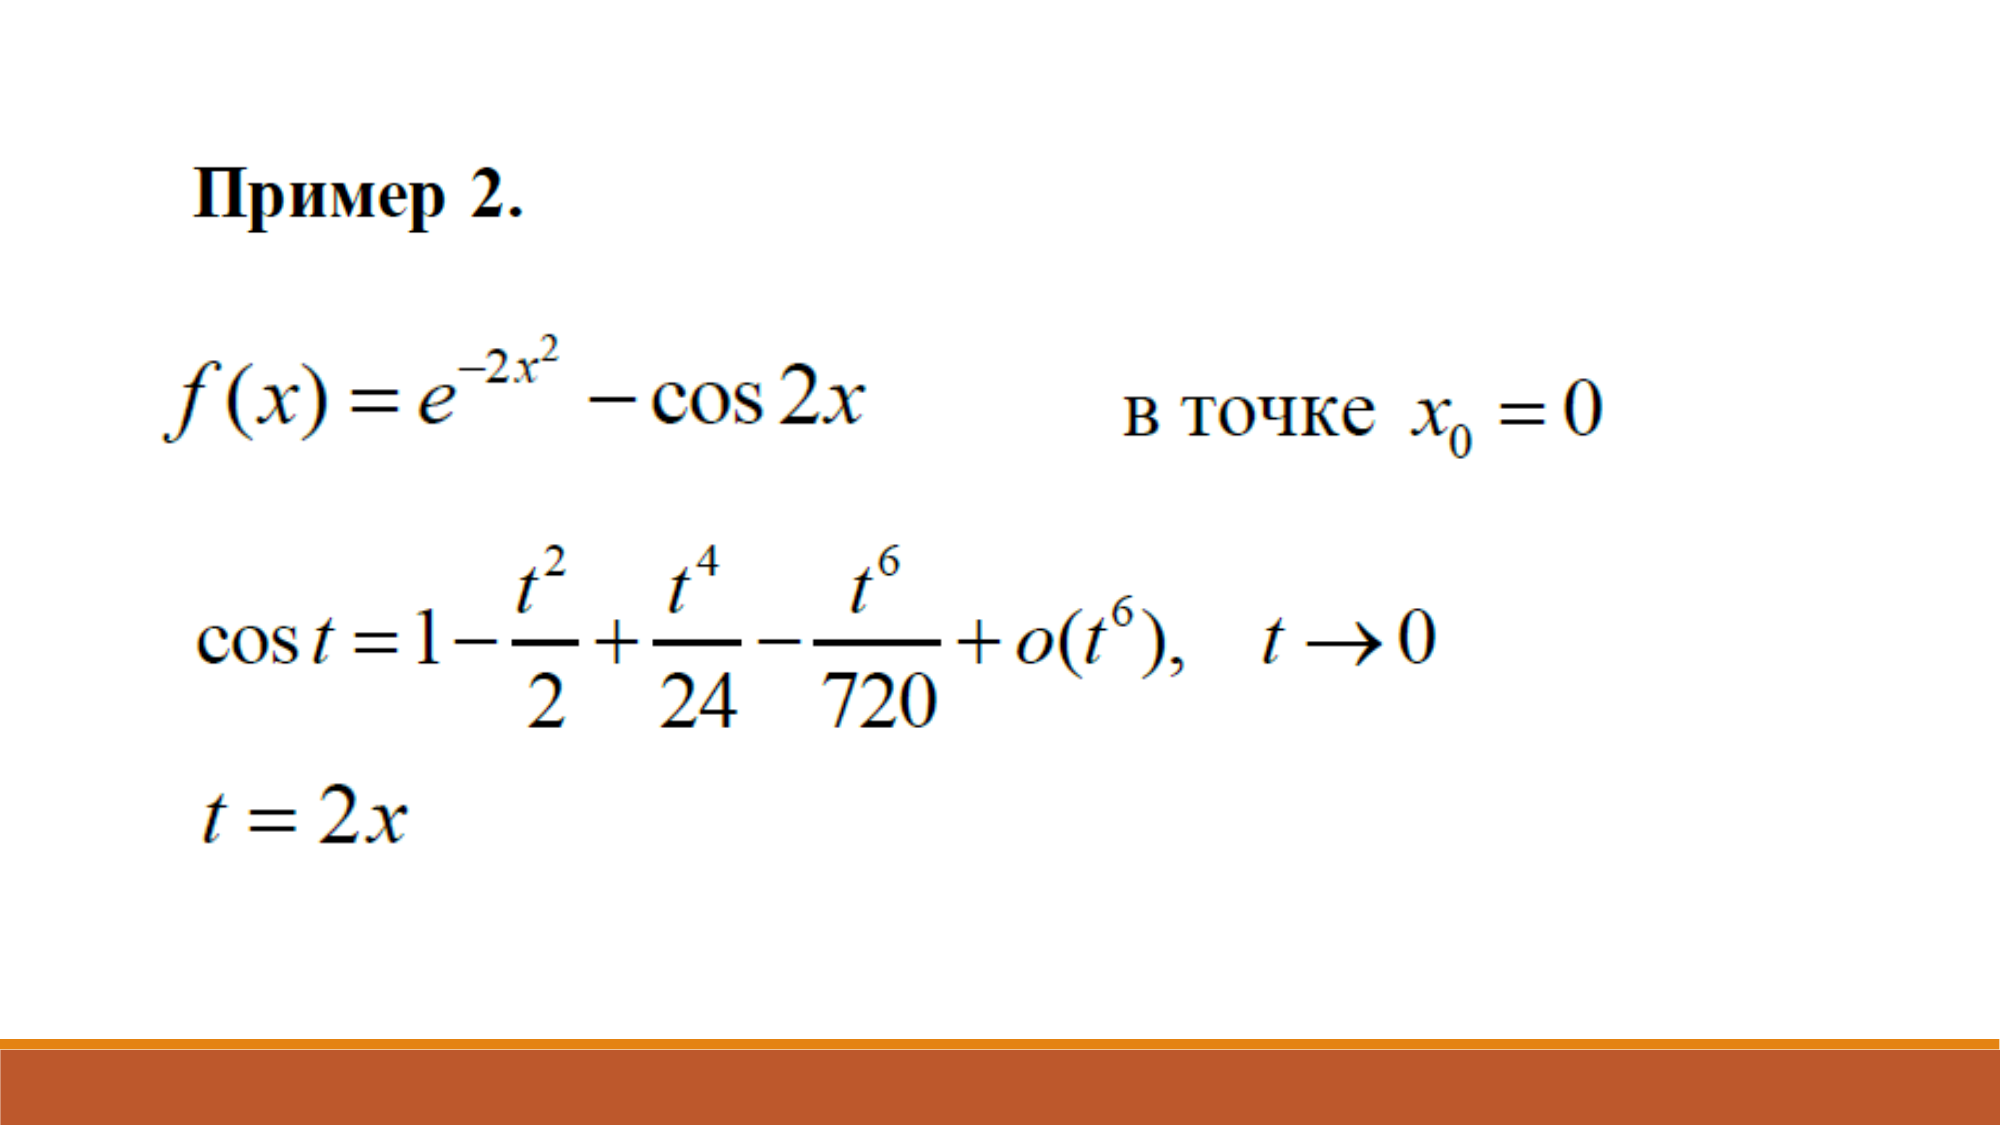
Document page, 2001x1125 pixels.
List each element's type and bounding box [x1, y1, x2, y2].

picture [179, 761, 420, 878]
picture [158, 142, 535, 241]
picture [158, 318, 880, 507]
picture [1098, 358, 1630, 466]
picture [110, 530, 1445, 737]
